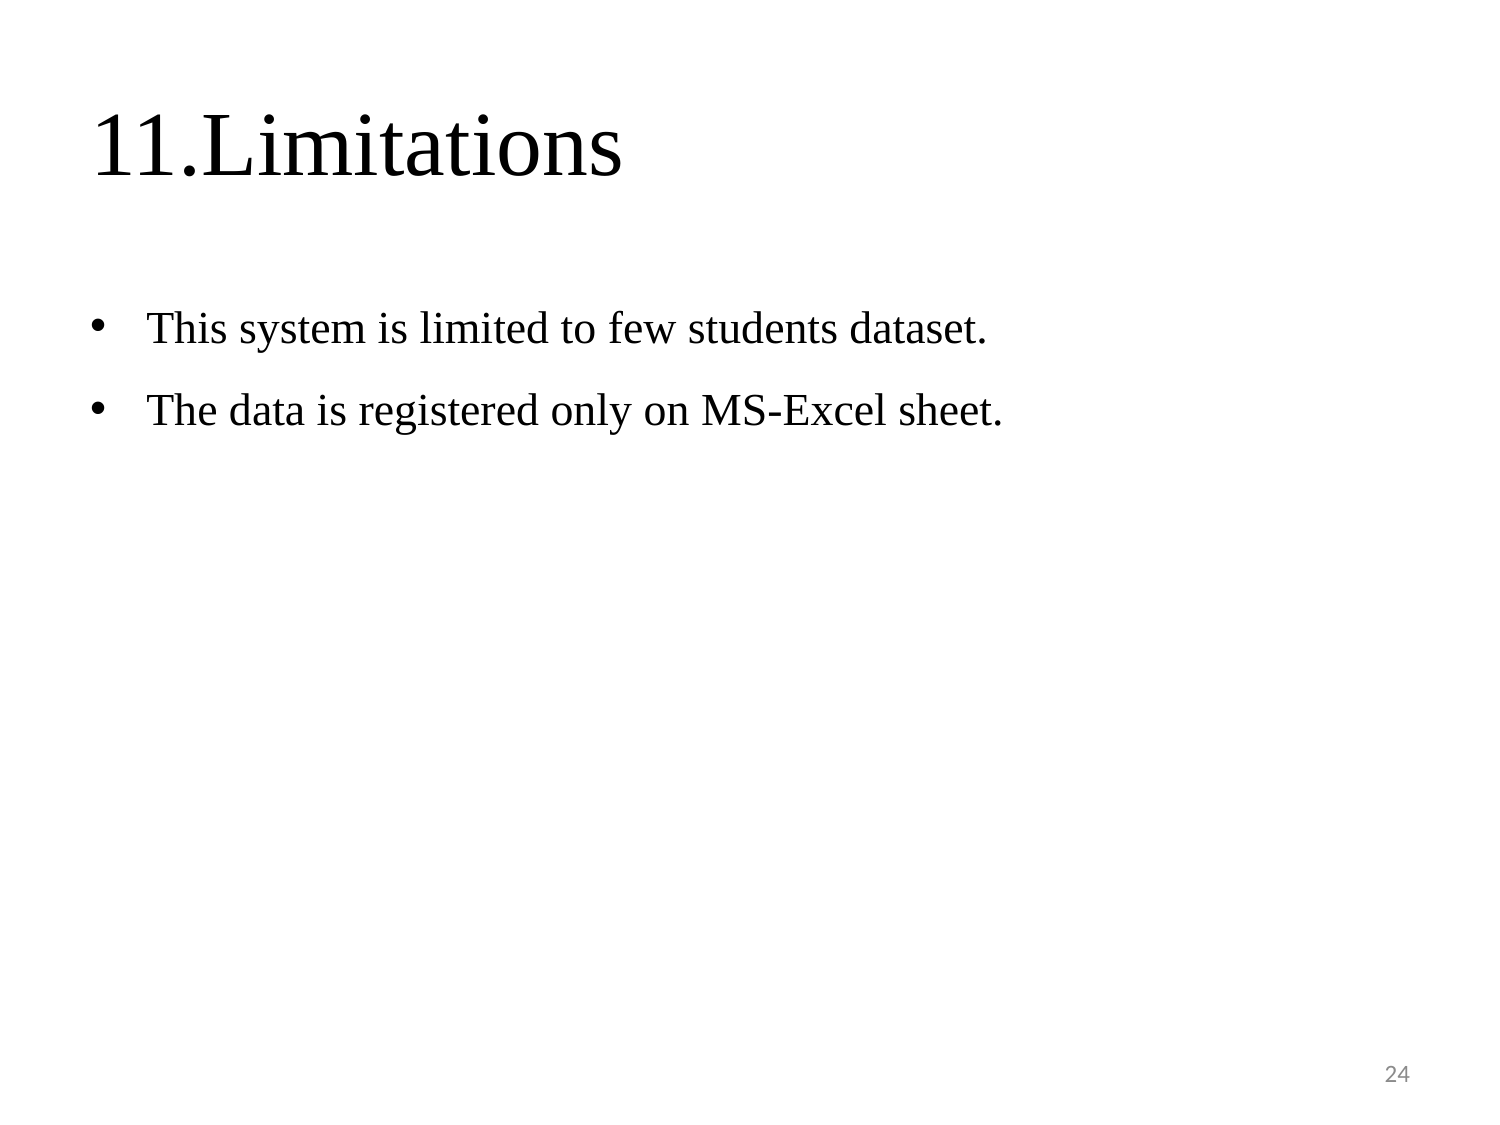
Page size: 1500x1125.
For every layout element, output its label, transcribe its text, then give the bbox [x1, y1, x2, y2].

list This system is limited to few students dataset. The data is registered only on MS-Excel sheet. [75, 262, 1425, 1005]
title 11.Limitations [75, 45, 1425, 233]
slide_number 24 [1074, 1042, 1425, 1103]
